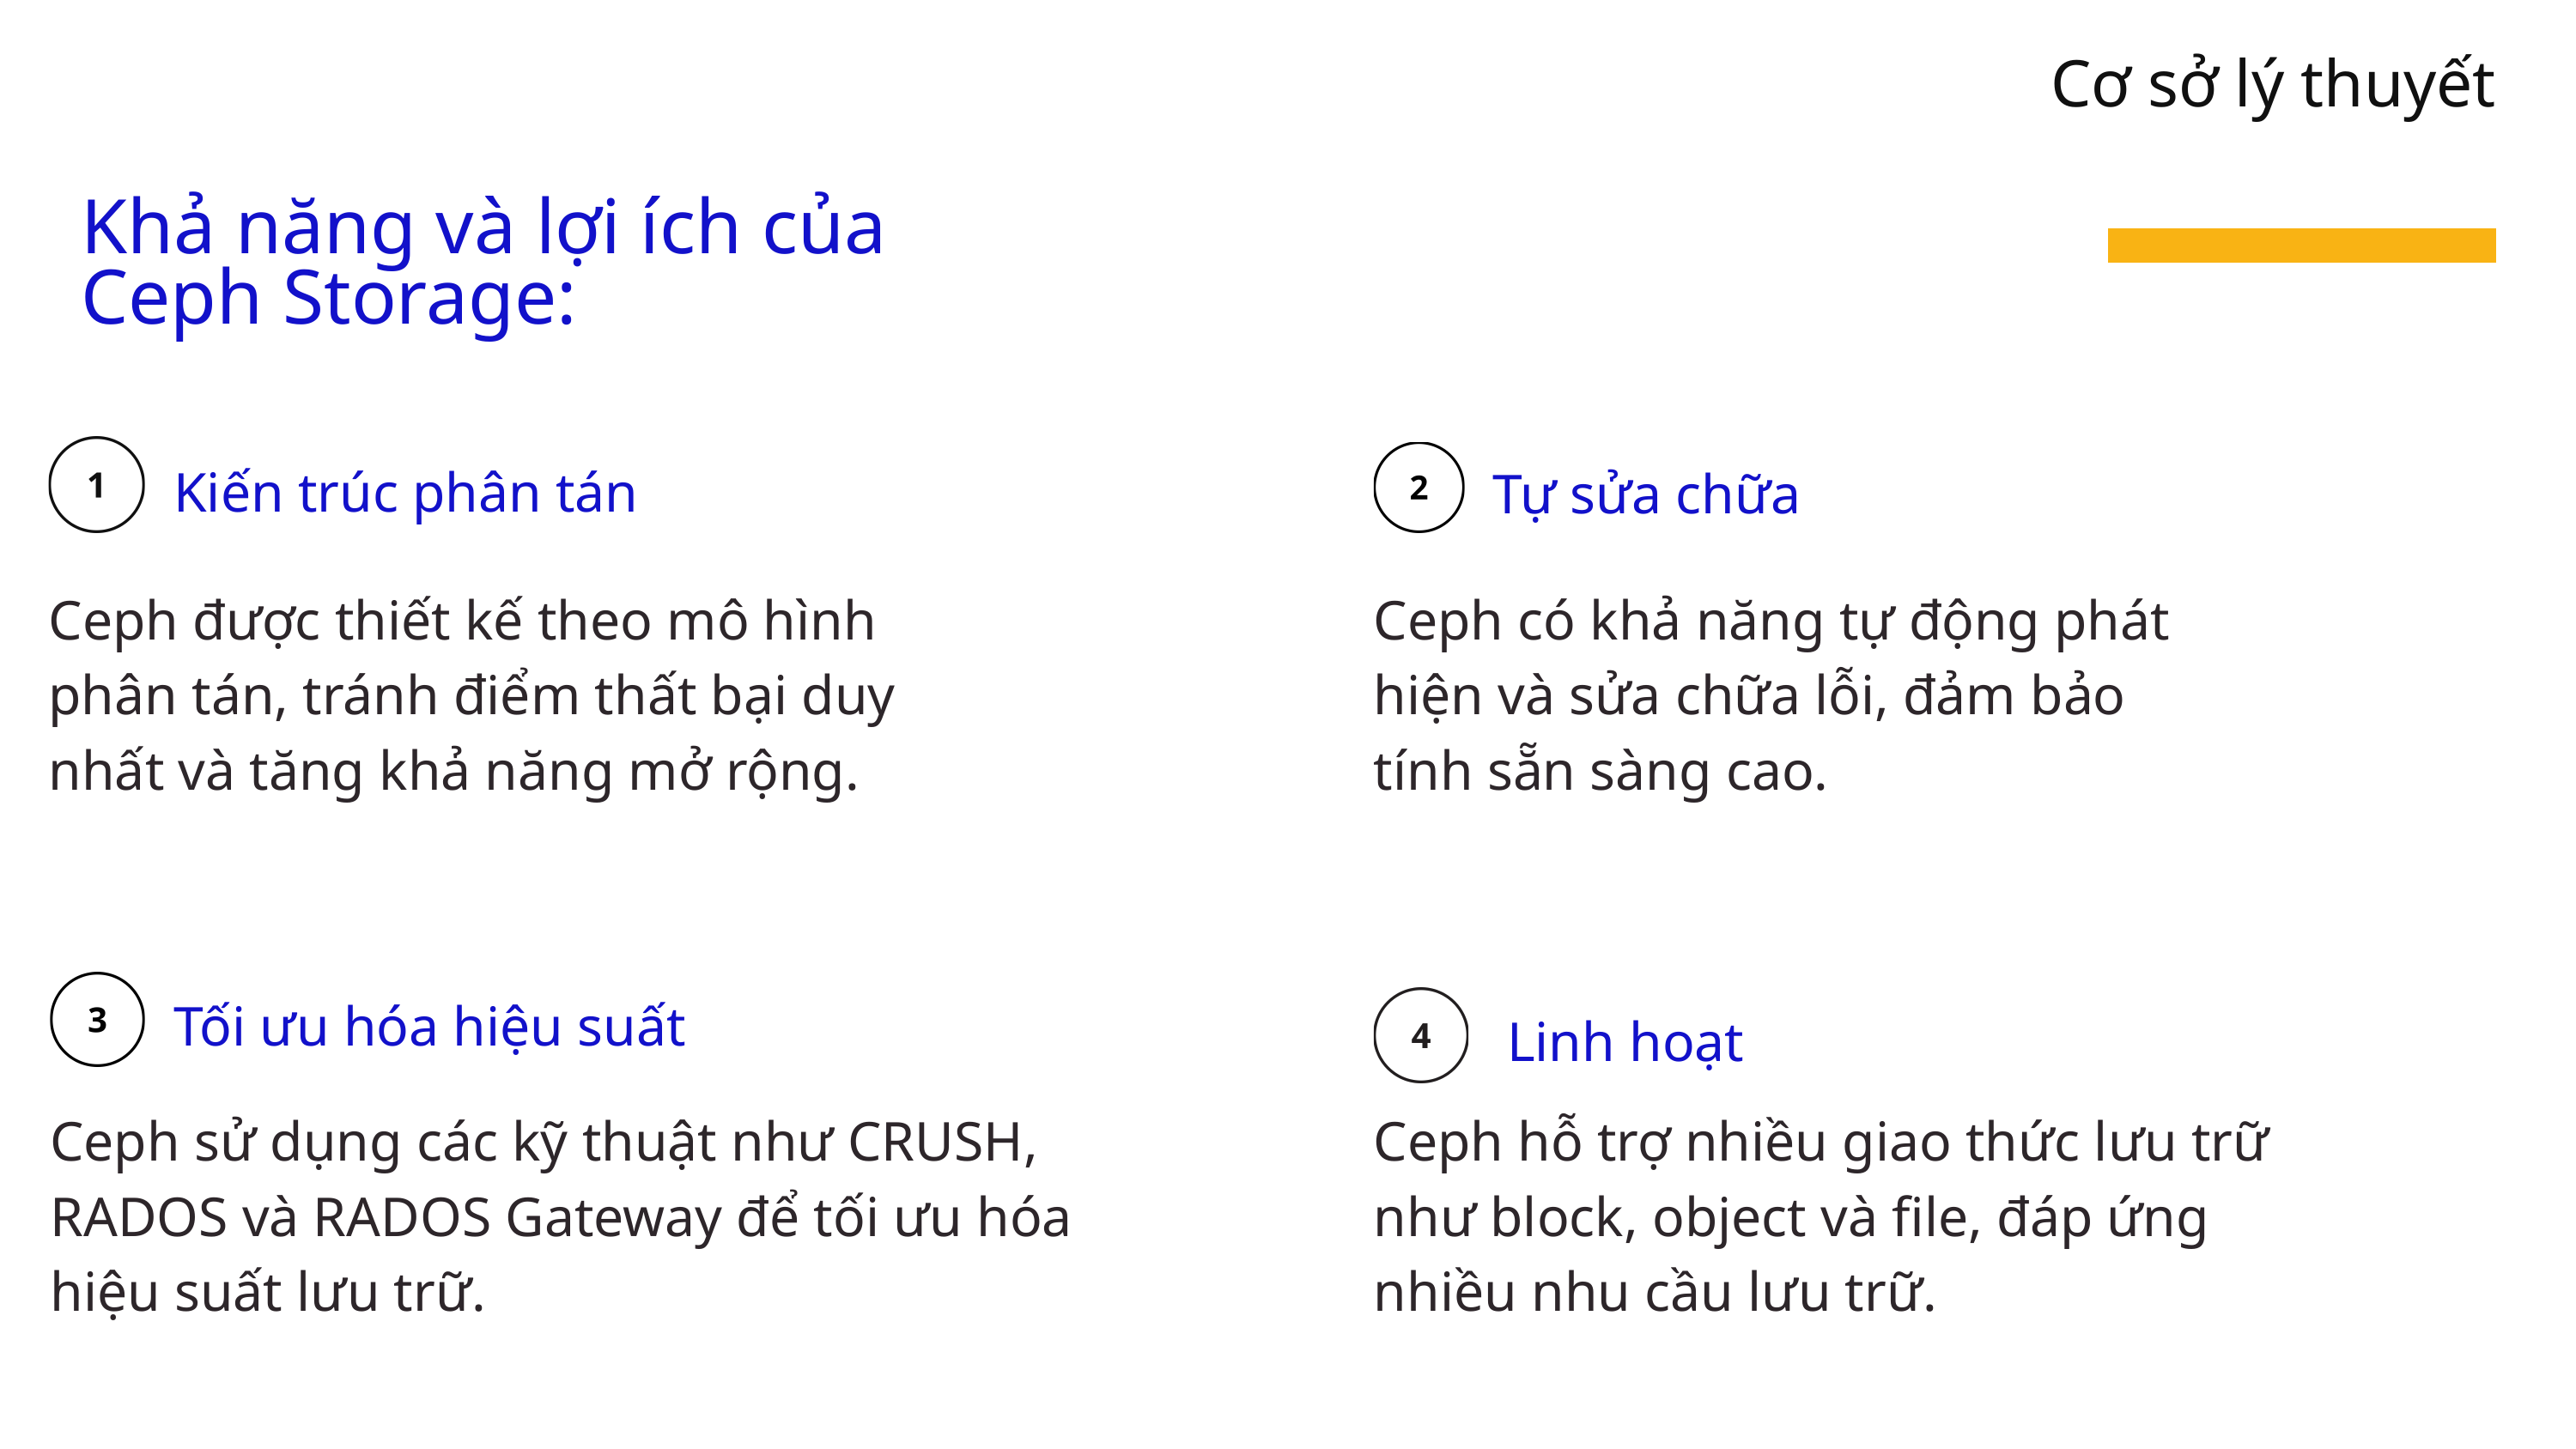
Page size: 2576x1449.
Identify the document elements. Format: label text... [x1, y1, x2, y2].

text_box Ceph có khả năng tự động phát hiện và sửa chữa lỗi, đảm bảo tính sẵn sàng cao. [1373, 575, 2237, 876]
text_box Khả năng và lợi ích của Ceph Storage: [81, 197, 990, 340]
text_box Cơ sở lý thuyết [2004, 29, 2497, 120]
text_box Tự sửa chữa [1492, 449, 1856, 524]
text_box Ceph được thiết kế theo mô hình phân tán, tránh điểm thất bại duy nhất và tăng khả năng mở rộng. [48, 575, 990, 876]
text_box Kiến trúc phân tán [173, 447, 769, 523]
text_box Ceph sử dụng các kỹ thuật như CRUSH, RADOS và RADOS Gateway để tối ưu hóa hiệu suất lưu trữ. [50, 1096, 1084, 1397]
text_box Ceph hỗ trợ nhiều giao thức lưu trữ như block, object và file, đáp ứng nhiều nhu cầu lưu trữ. [1373, 1096, 2367, 1397]
text_box [1373, 442, 1465, 533]
text_box [48, 436, 145, 533]
text_box Tối ưu hóa hiệu suất [173, 981, 769, 1057]
text_box [50, 972, 145, 1067]
text_box Linh hoạt [1507, 997, 1871, 1073]
text_box [1373, 987, 1469, 1083]
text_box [2107, 227, 2497, 264]
